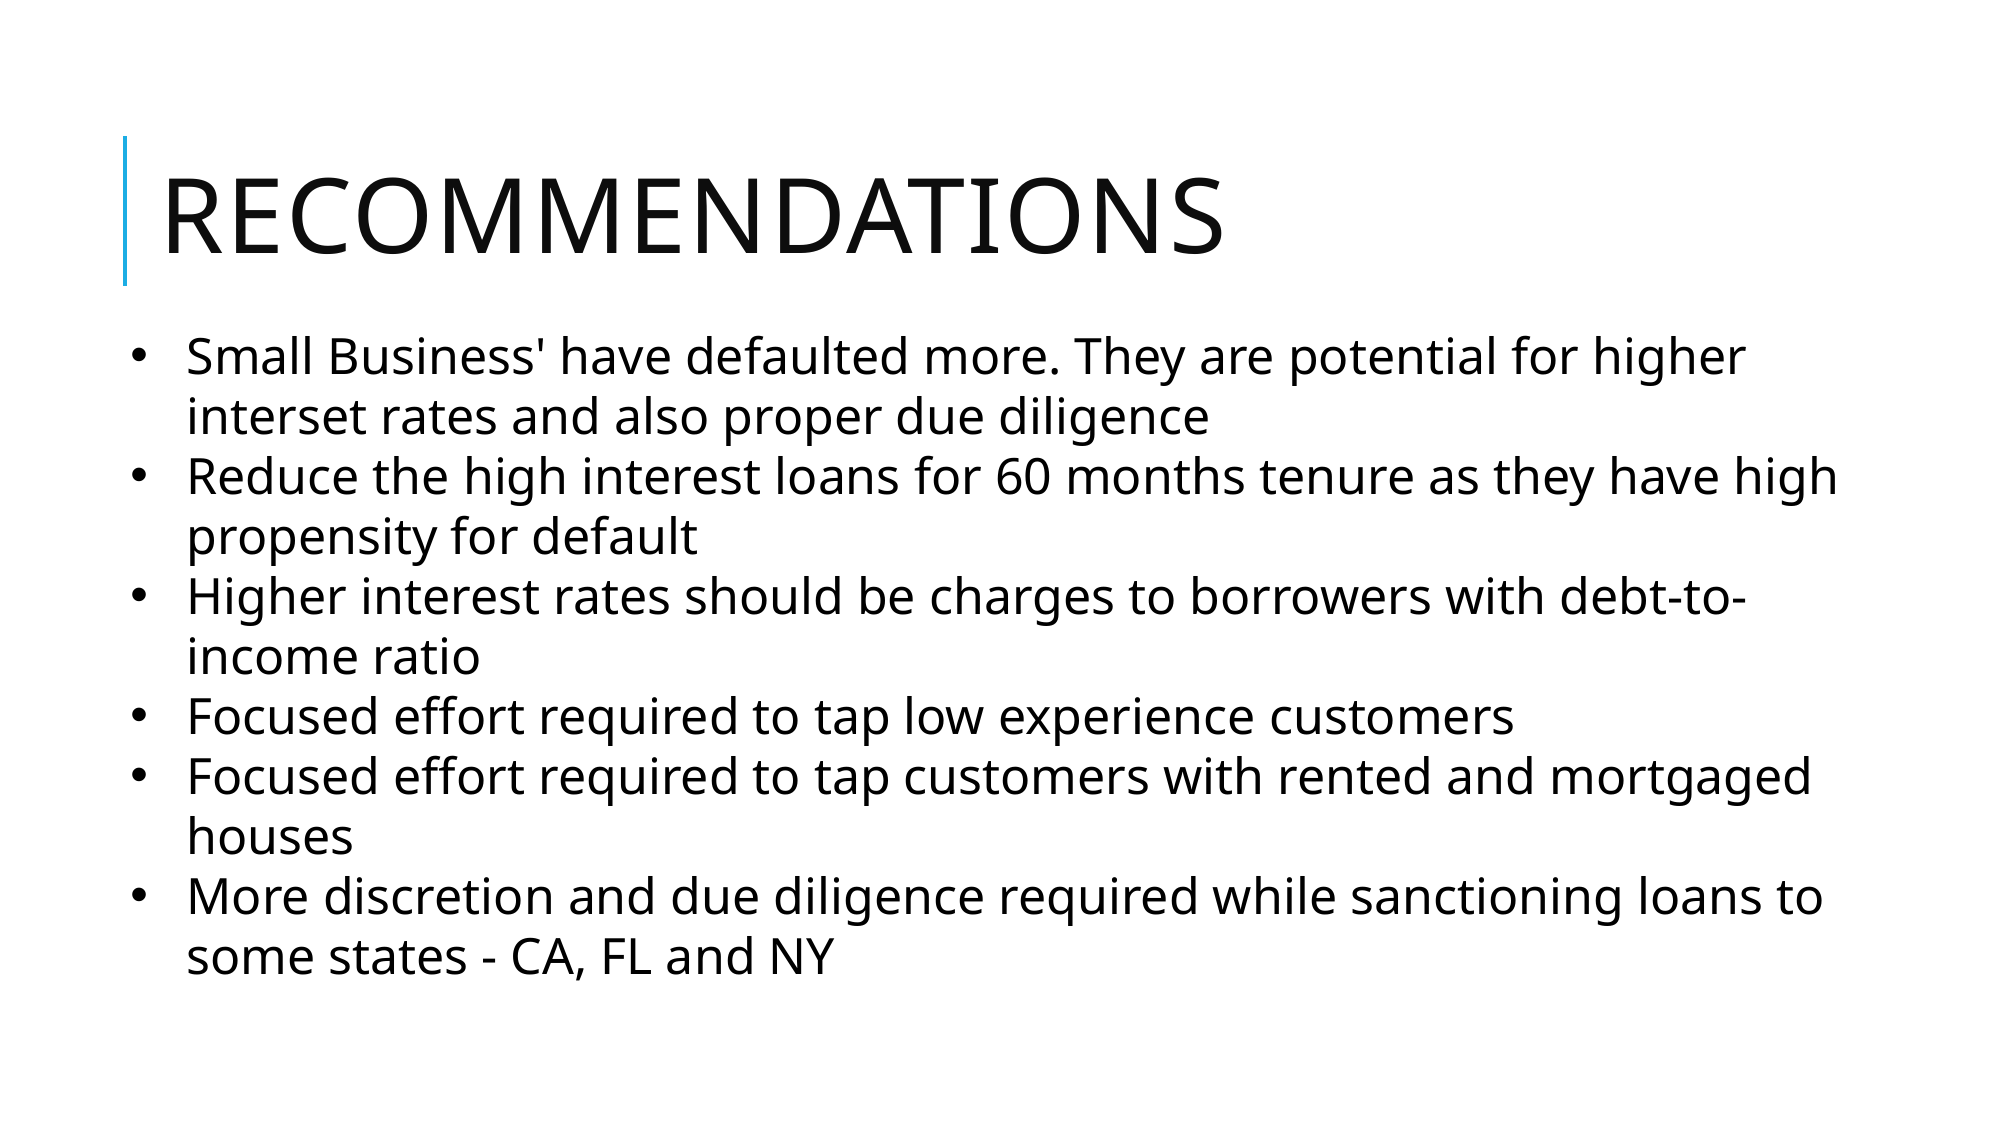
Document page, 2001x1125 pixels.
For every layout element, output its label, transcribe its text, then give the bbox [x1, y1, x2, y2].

text_box Small Business' have defaulted more. They are potential for higher interset rates and also proper due diligence Reduce the high interest loans for 60 months tenure as they have high propensity for default Higher interest rates should be charges to borrowers with debt-to-income ratio Focused effort required to tap low experience customers Focused effort required to tap customers with rented and mortgaged houses More discretion and due diligence required while sanctioning loans to some states - CA, FL and NY [115, 317, 1900, 992]
title Recommendations [145, 114, 1871, 317]
